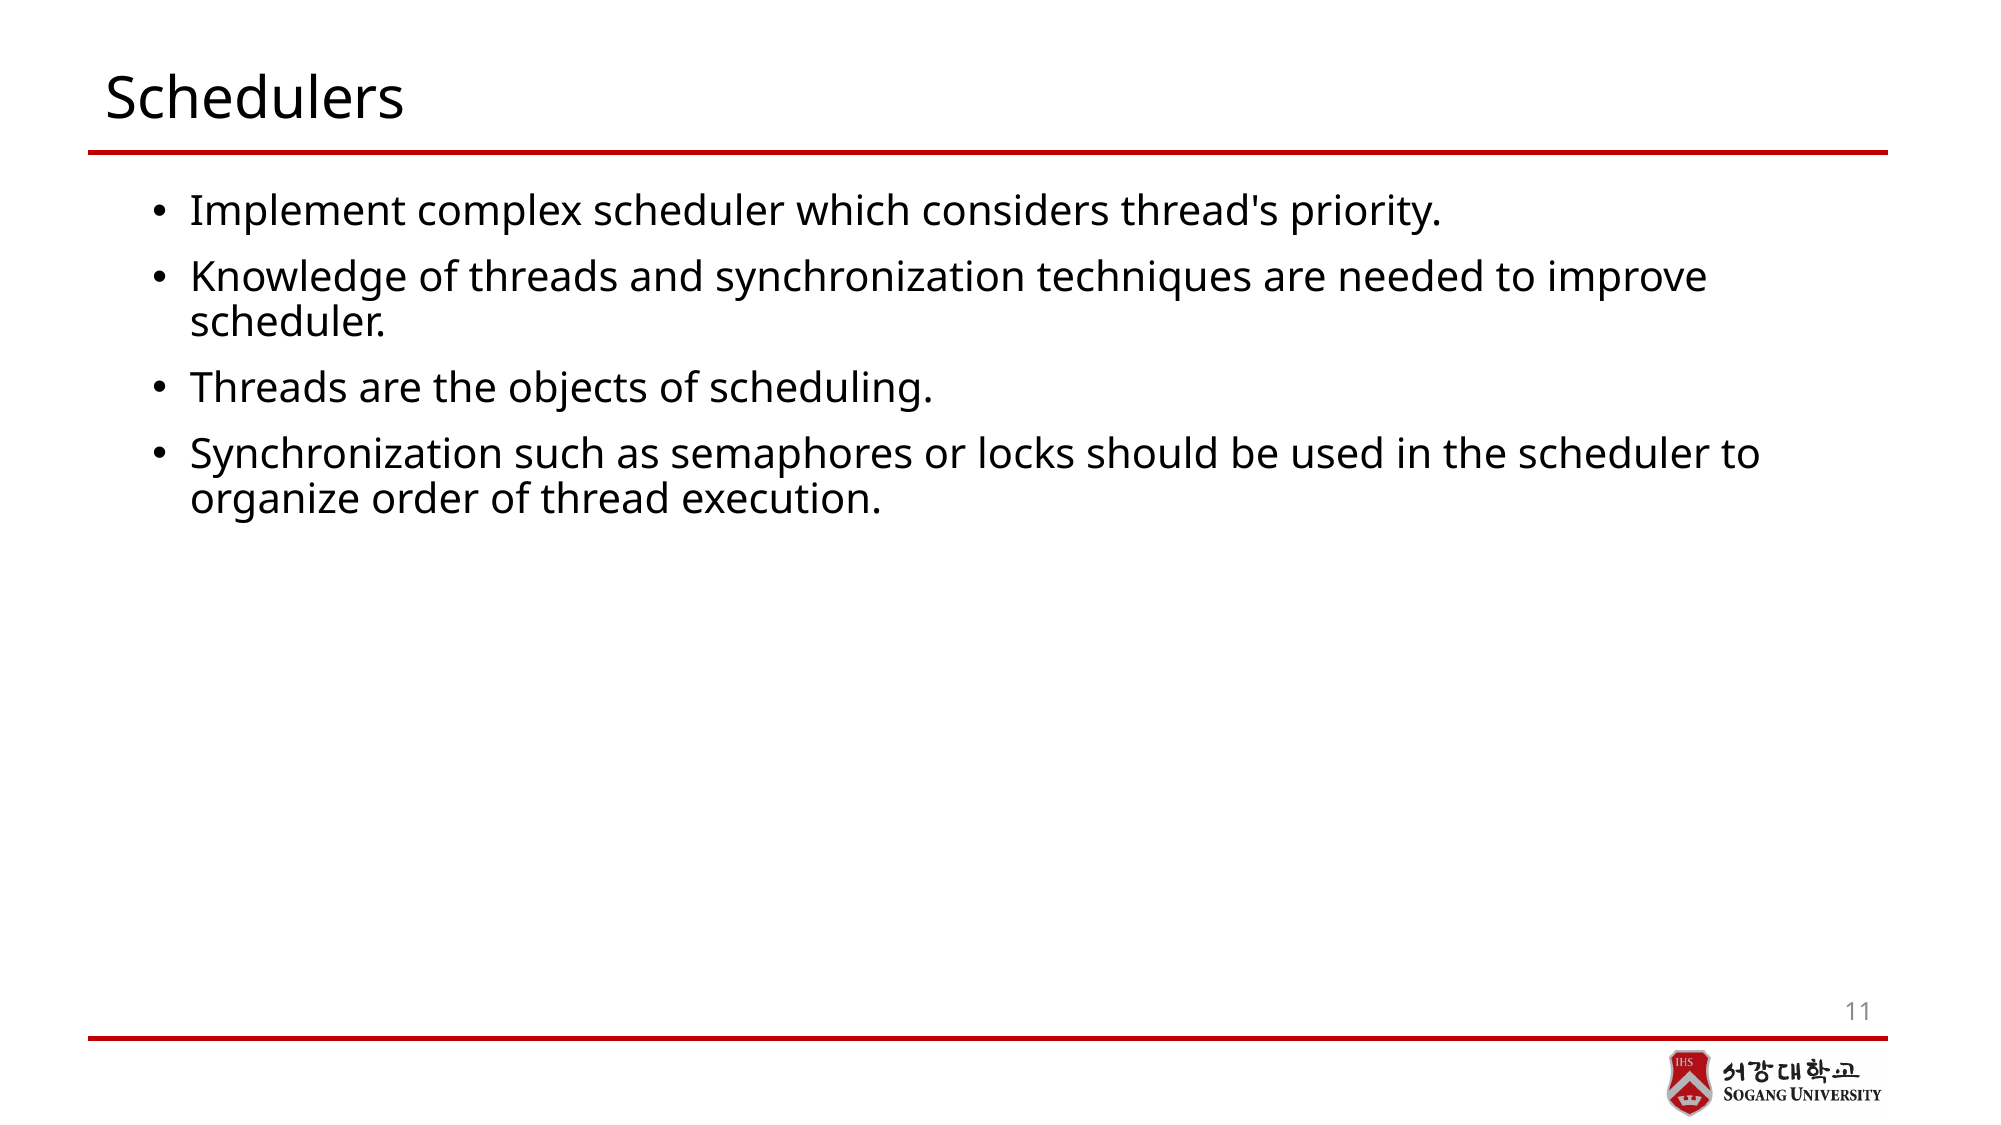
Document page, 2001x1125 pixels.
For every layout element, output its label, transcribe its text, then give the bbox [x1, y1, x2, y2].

picture [1659, 1049, 1888, 1117]
title Schedulers [91, 61, 1817, 141]
slide_number 11 [1814, 982, 1888, 1043]
list Implement complex scheduler which considers thread's priority. Knowledge of threads and synchronization techniques are needed to improve scheduler. Threads are the objects of scheduling. Synchronization such as semaphores or locks should be used in the scheduler to organize order of thread execution. [137, 182, 1863, 262]
